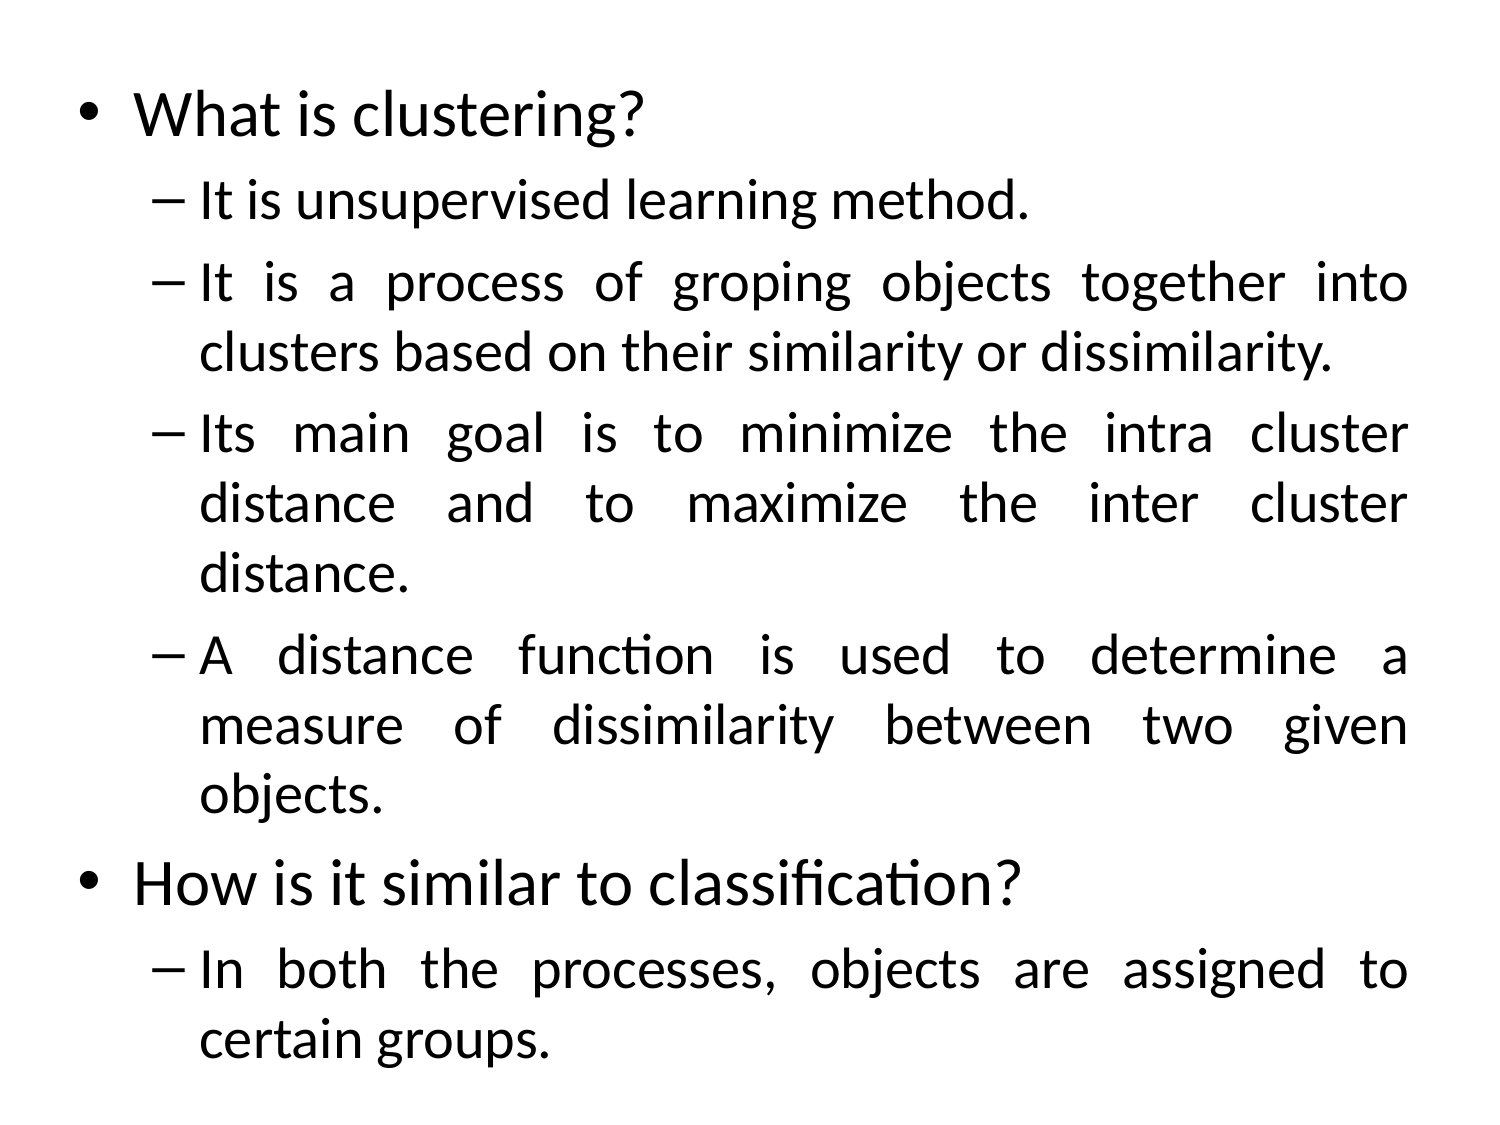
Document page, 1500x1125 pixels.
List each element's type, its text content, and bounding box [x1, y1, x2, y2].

list What is clustering? It is unsupervised learning method. It is a process of groping objects together into clusters based on their similarity or dissimilarity. Its main goal is to minimize the intra cluster distance and to maximize the inter cluster distance. A distance function is used to determine a measure of dissimilarity between two given objects. How is it similar to classification? In both the processes, objects are assigned to certain groups. [62, 62, 1425, 1088]
